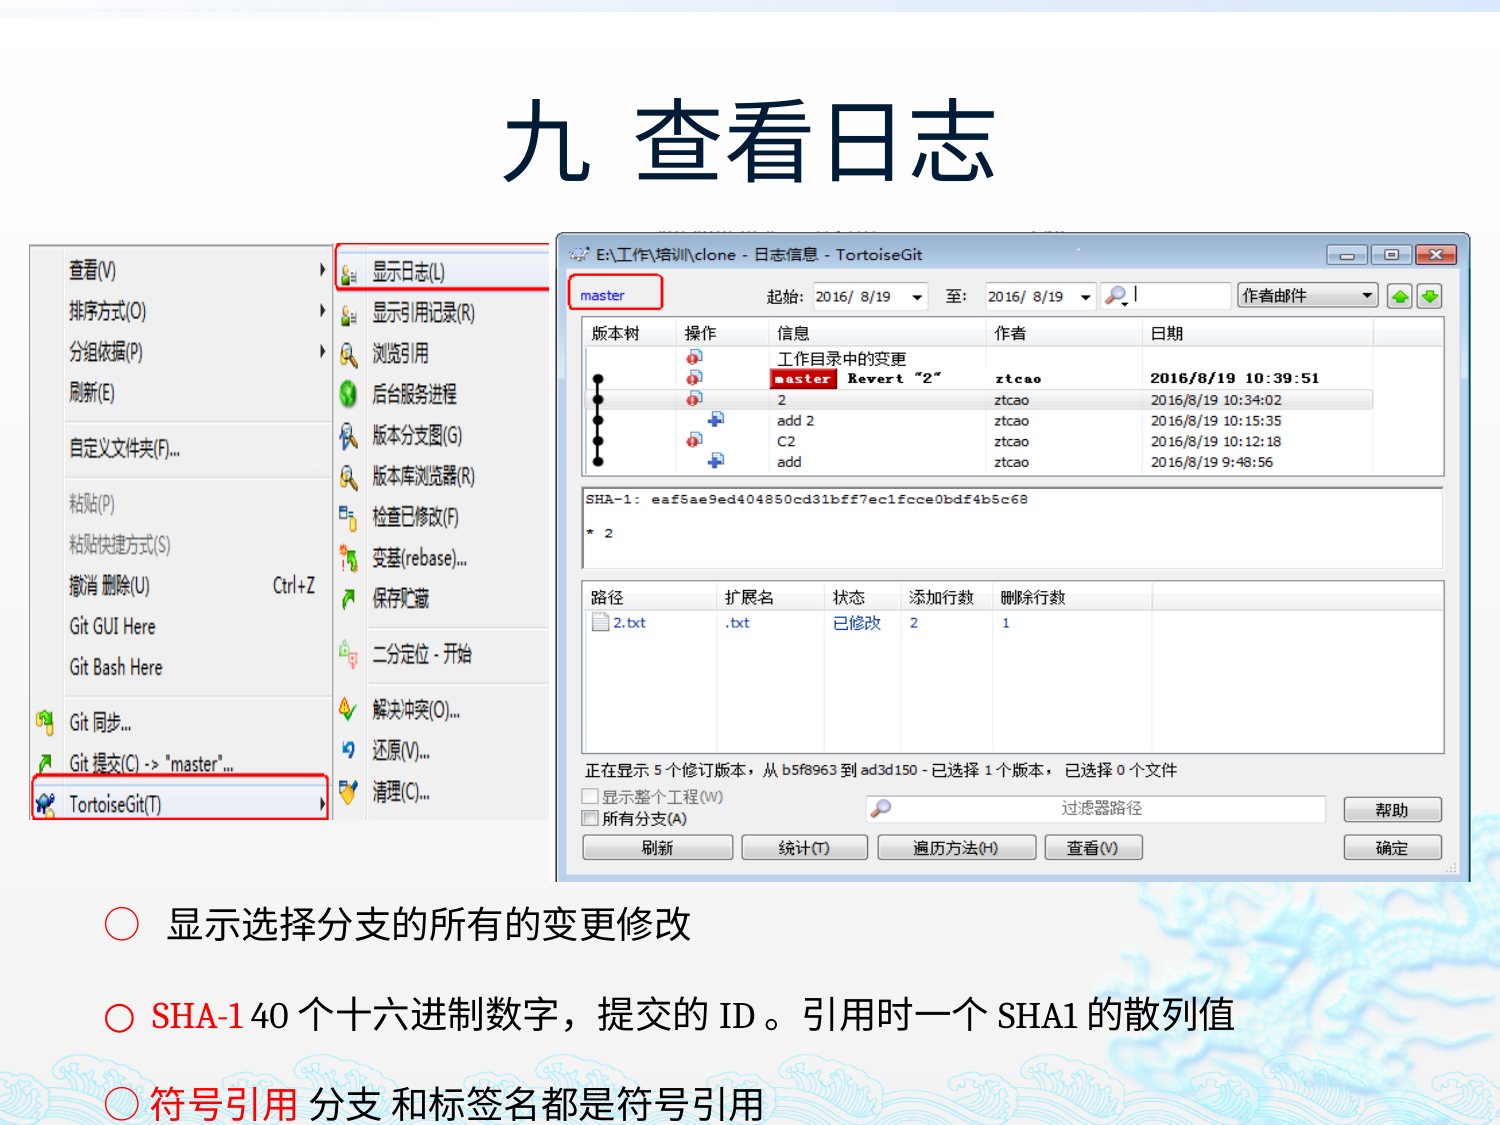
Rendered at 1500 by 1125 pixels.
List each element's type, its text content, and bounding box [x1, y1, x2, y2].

picture [548, 231, 1473, 882]
text_box ○ 显示选择分支的所有的变更修改 ○ SHA-1 40个十六进制数字，提交的ID。引用时一个SHA1的散列值 ○符号引用 分支 和标签名都是符号引用 [88, 893, 1407, 1125]
title 九 查看日志 [75, 45, 1425, 233]
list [28, 243, 548, 821]
